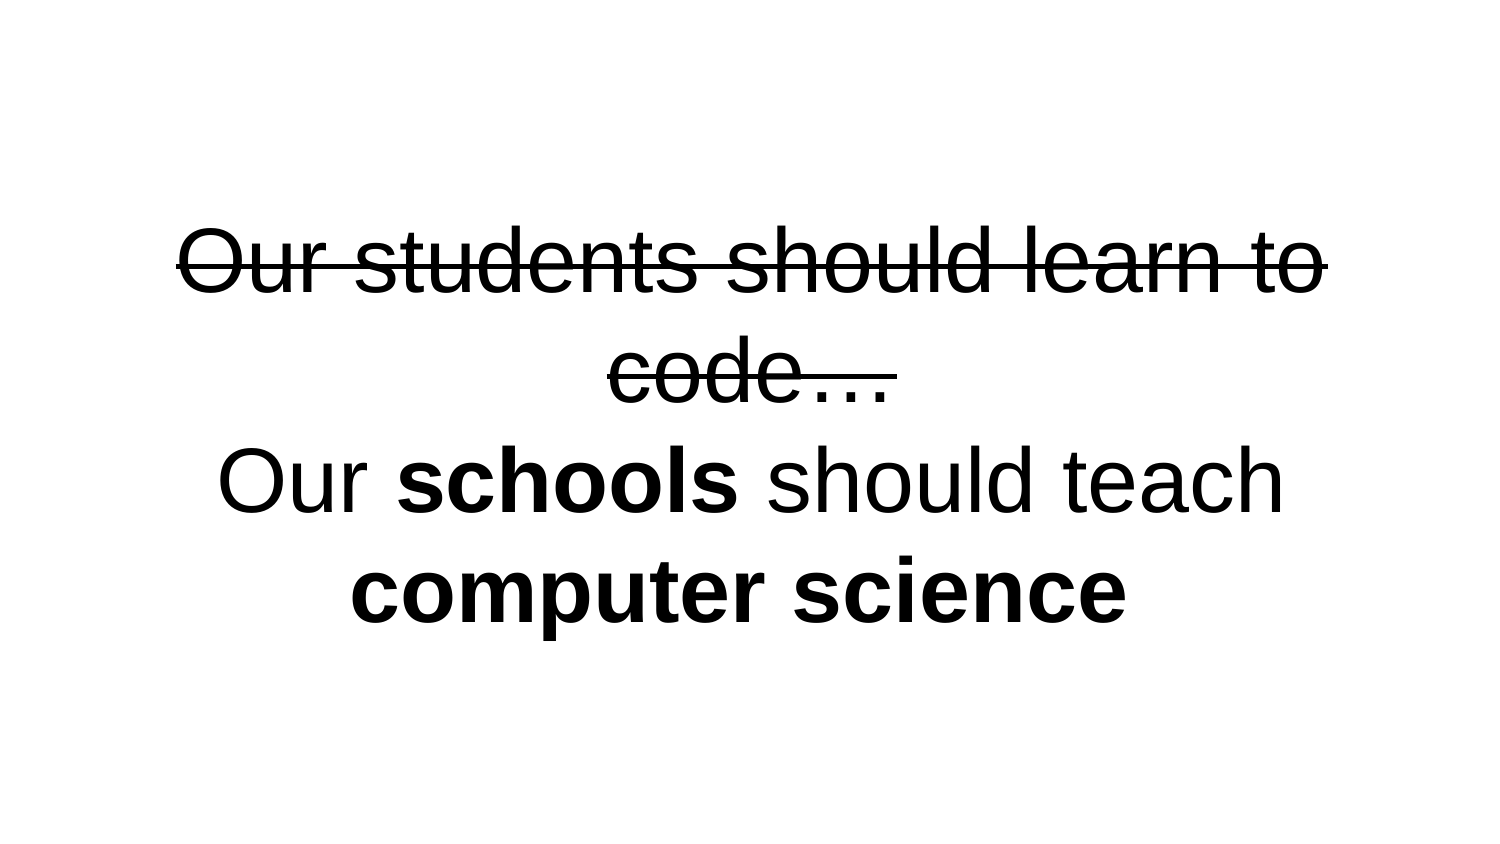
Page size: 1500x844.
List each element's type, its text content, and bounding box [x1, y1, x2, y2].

text_box Our students should learn to code… Our schools should teach computer science [77, 193, 1427, 844]
